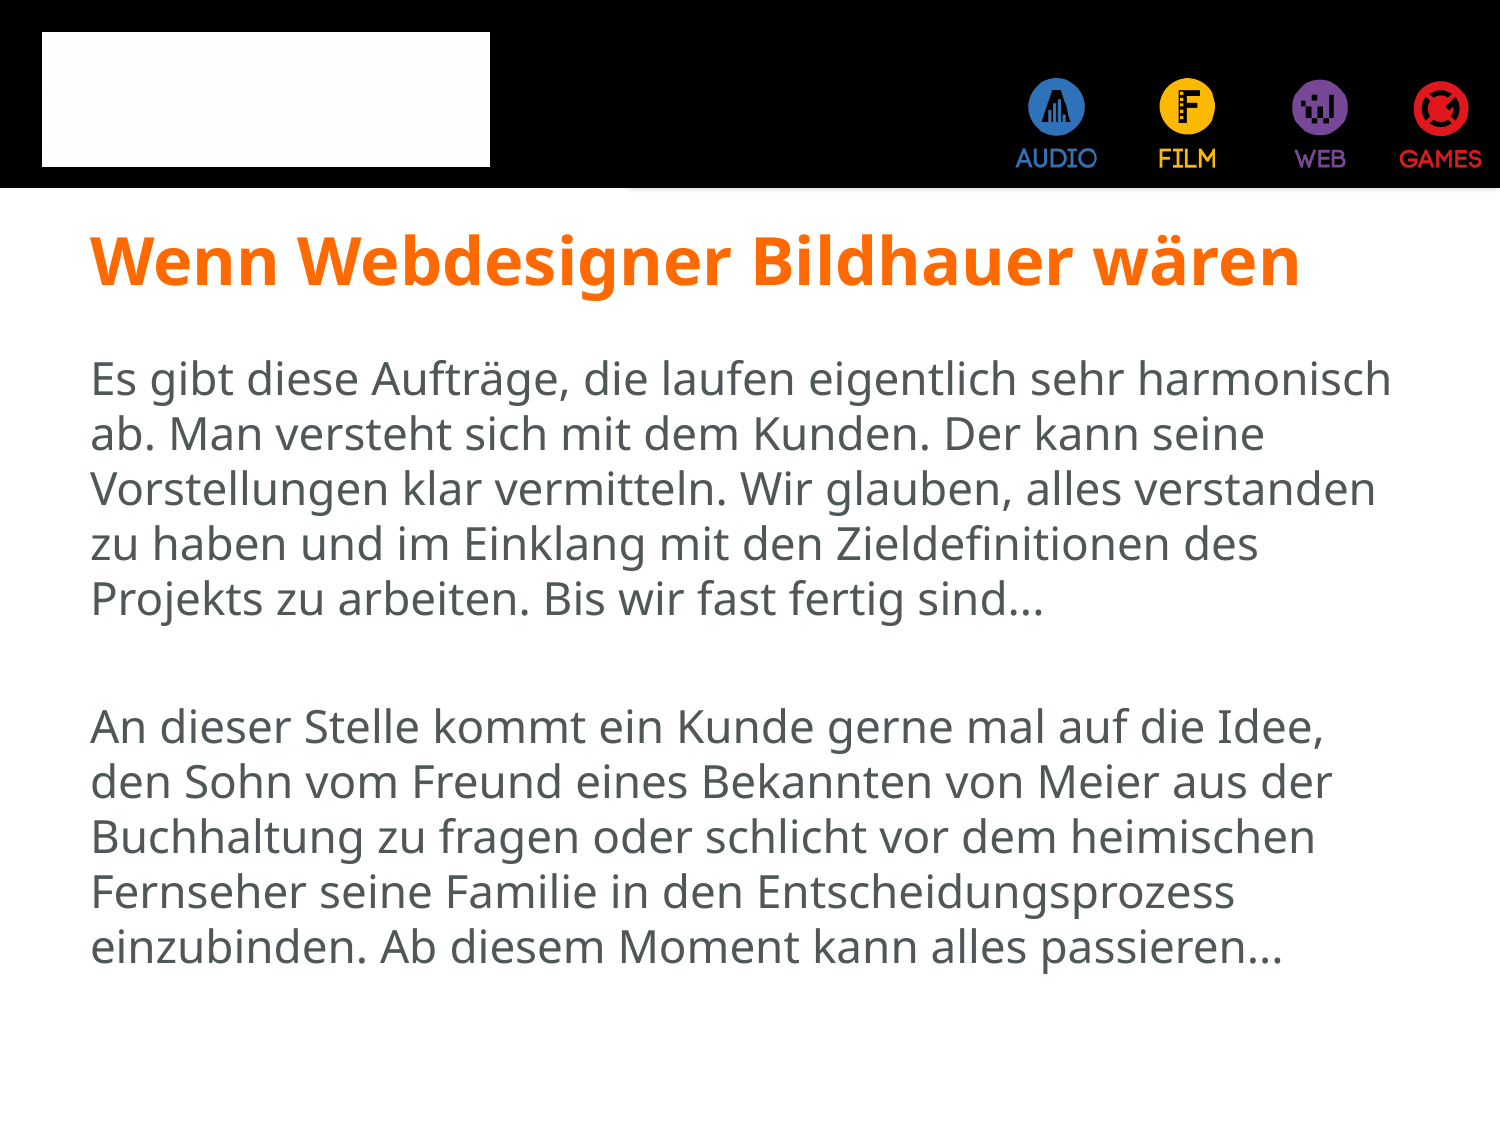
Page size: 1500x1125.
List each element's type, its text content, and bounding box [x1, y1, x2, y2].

picture [1371, 63, 1492, 185]
picture [1138, 63, 1248, 185]
picture [1268, 63, 1357, 185]
list Es gibt diese Aufträge, die laufen eigentlich sehr harmonisch ab. Man versteht sich mit dem Kunden. Der kann seine Vorstellungen klar vermitteln. Wir glauben, alles verstanden zu haben und im Einklang mit den Zieldefinitionen des Projekts zu arbeiten. Bis wir fast fertig sind... An dieser Stelle kommt ein Kunde gerne mal auf die Idee, den Sohn vom Freund eines Bekannten von Meier aus der Buchhaltung zu fragen oder schlicht vor dem heimischen Fernseher seine Familie in den Entscheidungsprozess einzubinden. Ab diesem Moment kann alles passieren... [75, 342, 1425, 1005]
picture [1004, 63, 1118, 185]
title Wenn Webdesigner Bildhauer wären [75, 210, 1425, 307]
